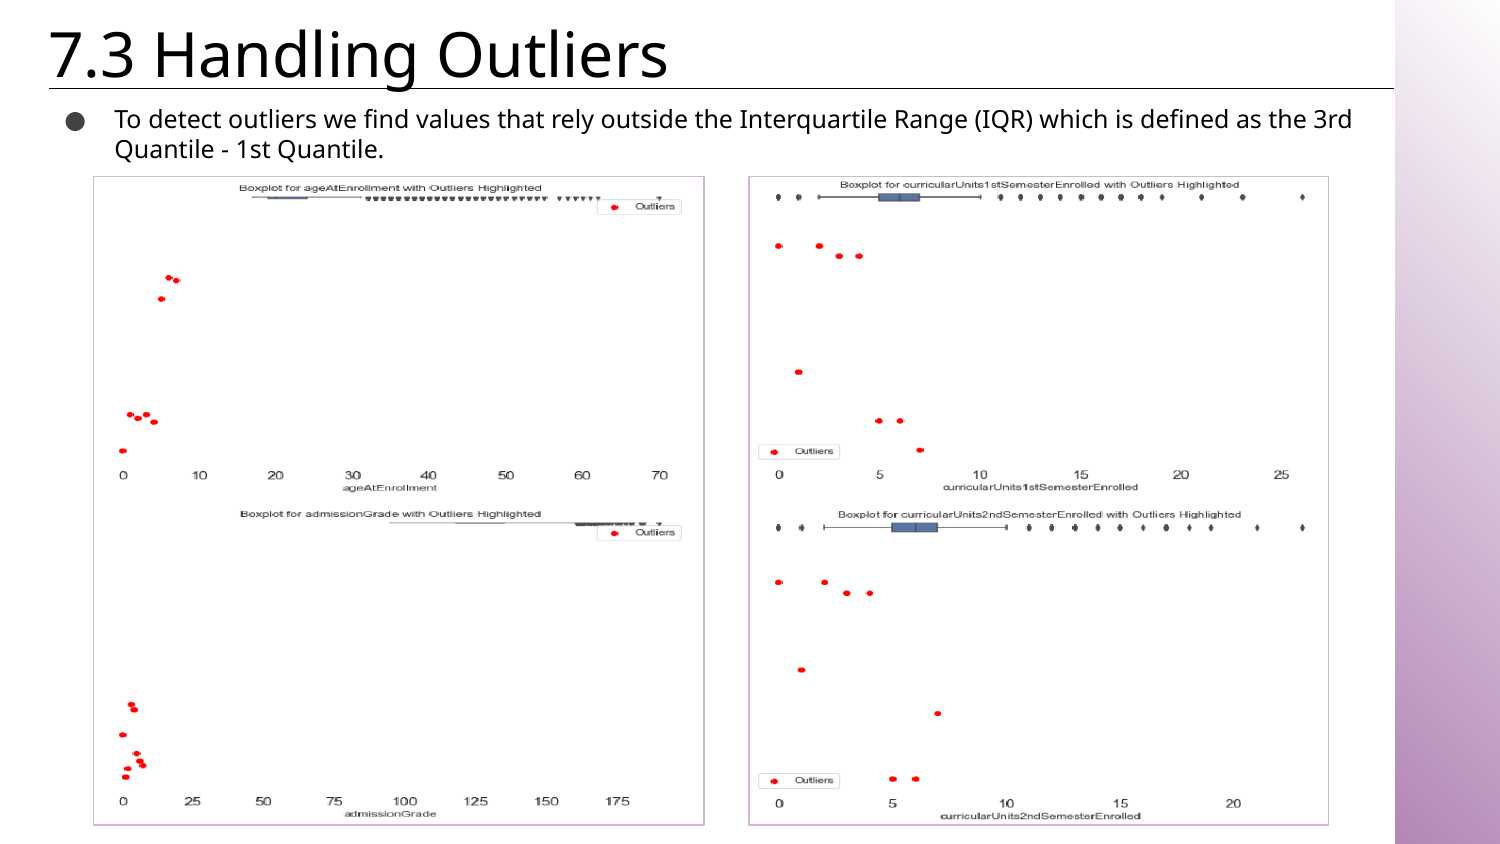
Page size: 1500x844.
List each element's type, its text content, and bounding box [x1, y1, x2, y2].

picture [749, 176, 1329, 825]
picture [93, 176, 704, 825]
list To detect outliers we find values that rely outside the Interquartile Range (IQR) which is defined as the 3rd Quantile - 1st Quantile. [24, 88, 1382, 756]
title 7.3 Handling Outliers [33, 0, 1297, 88]
